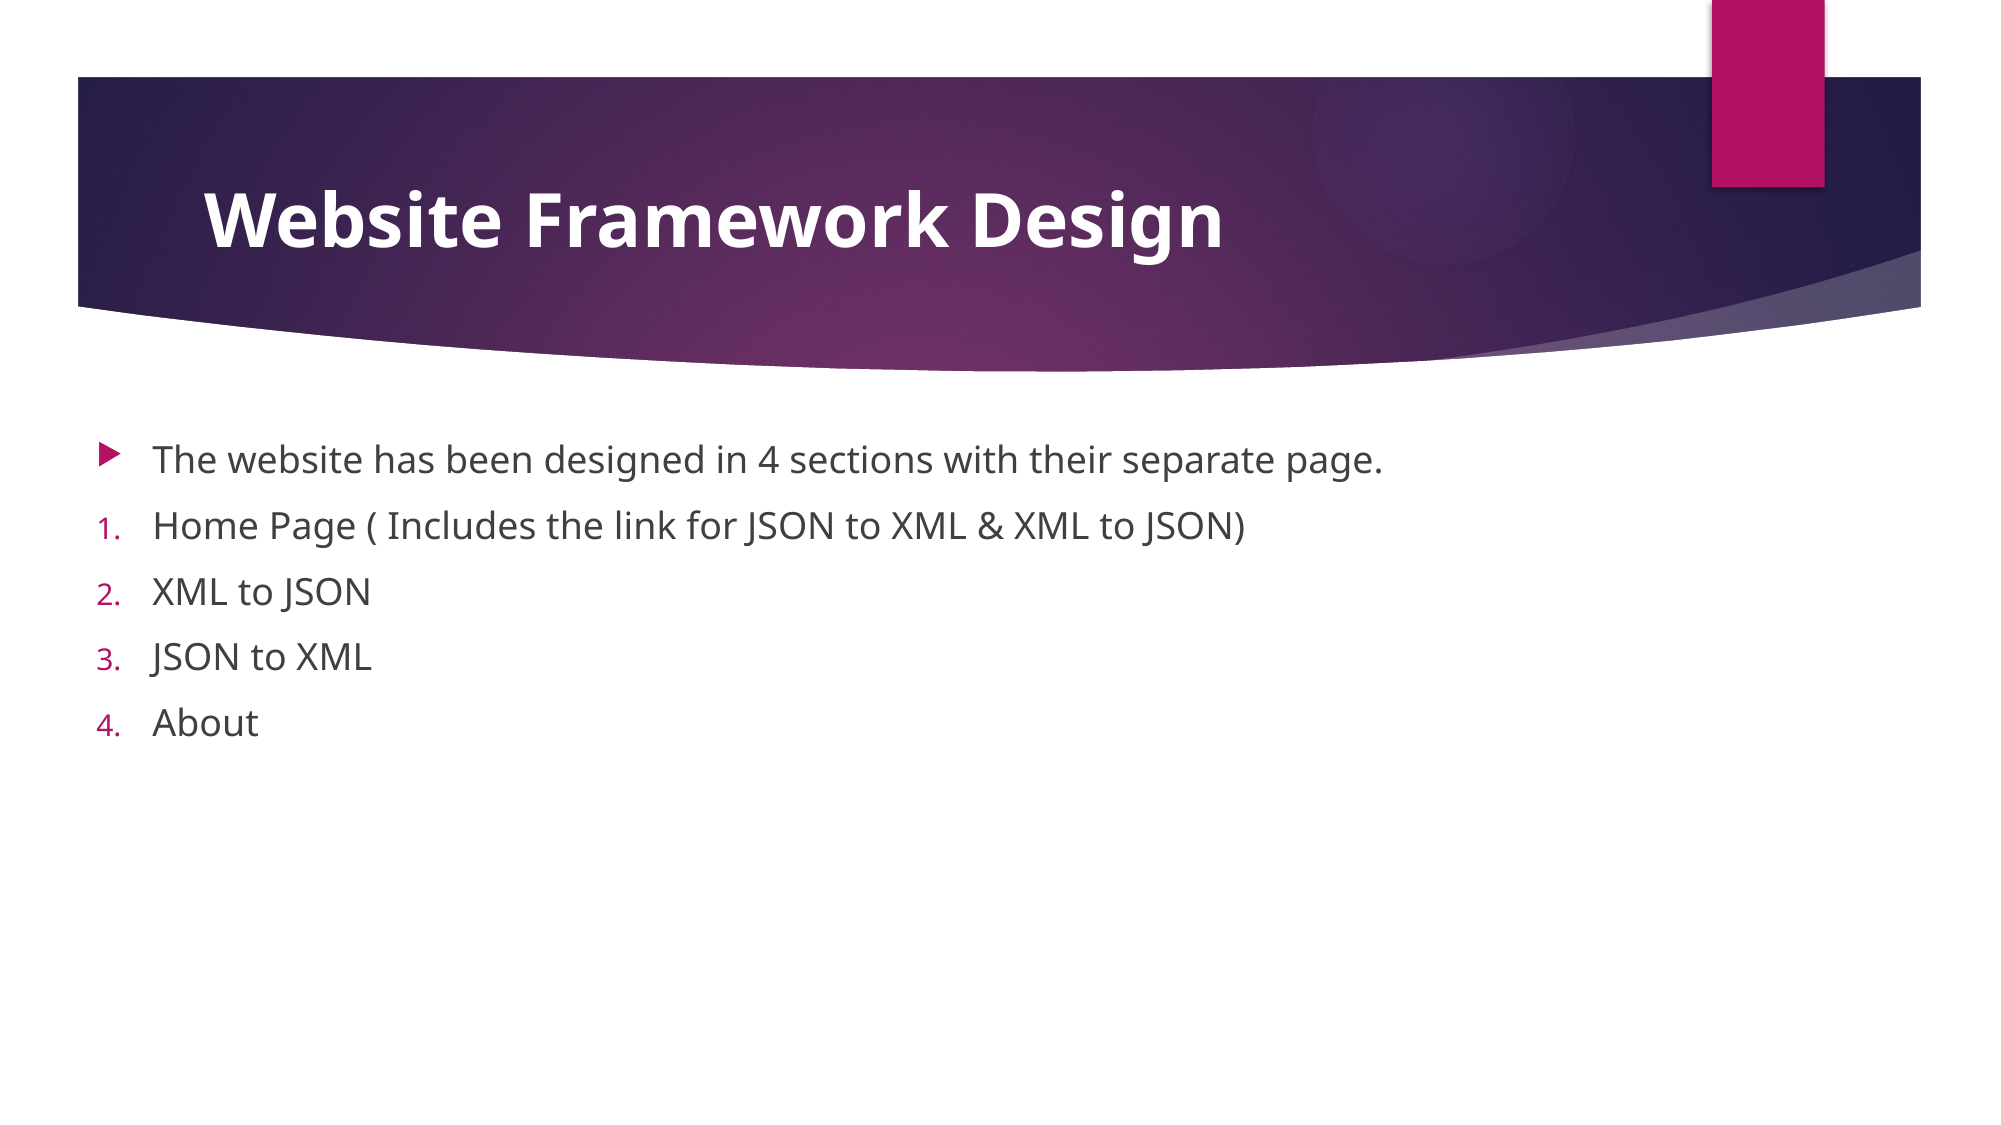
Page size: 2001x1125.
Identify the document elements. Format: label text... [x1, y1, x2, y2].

title Website Framework Design [189, 159, 1627, 276]
list The website has been designed in 4 sections with their separate page. Home Page ( Includes the link for JSON to XML & XML to JSON) XML to JSON JSON to XML About [81, 428, 1530, 989]
